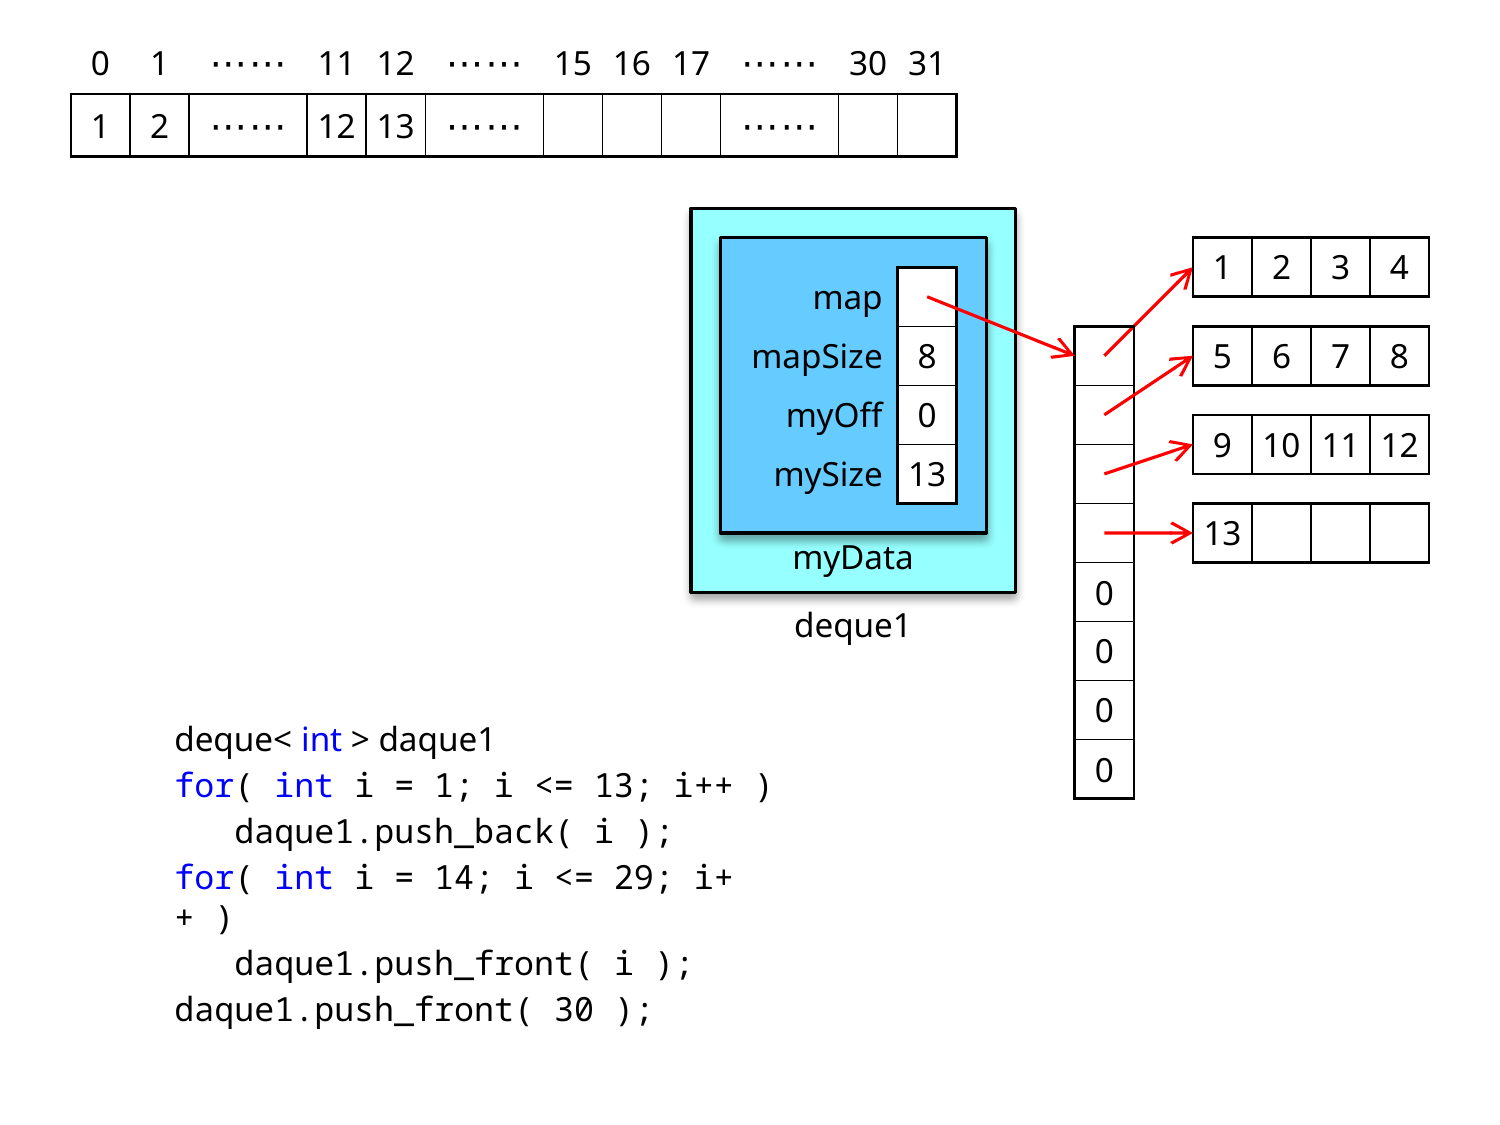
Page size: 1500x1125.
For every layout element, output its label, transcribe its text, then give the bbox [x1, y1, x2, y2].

table_cell ⋯⋯ [721, 95, 838, 155]
table_cell 0 [1076, 622, 1133, 680]
text_box [1104, 355, 1193, 415]
table_cell [1076, 445, 1133, 503]
table_header [899, 269, 955, 326]
table_header [1312, 505, 1369, 561]
table_header 12 [366, 31, 425, 93]
table_header ⋯⋯ [425, 31, 543, 93]
table_header 11 [1312, 416, 1369, 473]
table_header ⋯⋯ [189, 31, 307, 93]
table_cell mySize [720, 444, 896, 503]
table_cell [898, 95, 955, 155]
table_header 3 [1312, 239, 1369, 295]
table_cell 13 [367, 95, 425, 155]
table_cell [1076, 504, 1133, 562]
table_cell 1 [72, 95, 129, 155]
table_cell myOff [720, 385, 896, 444]
table_cell [603, 95, 661, 155]
table_header 6 [1253, 328, 1310, 384]
table_header 4 [1371, 239, 1428, 295]
text_box [690, 208, 1016, 593]
table_header 2 [1253, 239, 1310, 295]
table_cell 0 [899, 386, 955, 444]
table_cell mapSize [720, 326, 896, 385]
text_box [1104, 440, 1193, 475]
table_header 9 [1194, 416, 1251, 473]
table_cell 13 [899, 445, 955, 502]
table_cell ⋯⋯ [190, 95, 306, 155]
text_box [1135, 267, 1192, 326]
table_header [1076, 328, 1133, 385]
text_box deque1 [749, 592, 957, 652]
text_box [720, 310, 987, 533]
table_cell ⋯⋯ [426, 95, 543, 155]
list deque< int > daque1 for( int i = 1; i <= 13; i++ ) daque1.push_back( i ); for( int i = 14; i <= 29; i++ ) daque1.push_front( i ); daque1.push_front( 30 ); [159, 710, 809, 1065]
table_header 0 [71, 31, 130, 93]
table_cell 0 [1076, 563, 1133, 621]
table_header 1 [1194, 239, 1251, 295]
text_box [720, 237, 987, 320]
table_header 11 [307, 31, 366, 93]
table_header 17 [661, 31, 720, 93]
table_cell [839, 95, 897, 155]
table_header 31 [898, 31, 957, 93]
table_header ⋯⋯ [720, 31, 839, 93]
table_header 8 [1371, 328, 1428, 384]
table_header 1 [130, 31, 189, 93]
table_header 10 [1253, 416, 1310, 473]
table_cell [1076, 386, 1133, 444]
table_header 30 [839, 31, 898, 93]
table_header 16 [602, 31, 661, 93]
table_header map [720, 267, 896, 326]
table_cell [544, 95, 602, 155]
table_cell 12 [308, 95, 365, 155]
table_header 15 [543, 31, 602, 93]
table_cell 2 [131, 95, 188, 155]
table_cell 0 [1076, 681, 1133, 739]
text_box [927, 296, 1075, 359]
table_header 7 [1312, 328, 1369, 384]
text_box myData [779, 532, 927, 592]
table_header [1253, 505, 1310, 561]
table_header [1371, 505, 1428, 561]
text_box [1104, 521, 1193, 545]
table_cell 0 [1076, 740, 1133, 797]
table_cell 8 [899, 327, 955, 385]
table_header 13 [1194, 505, 1251, 561]
table_cell [662, 95, 720, 155]
table_header 12 [1371, 416, 1428, 473]
table_header 5 [1194, 328, 1251, 384]
